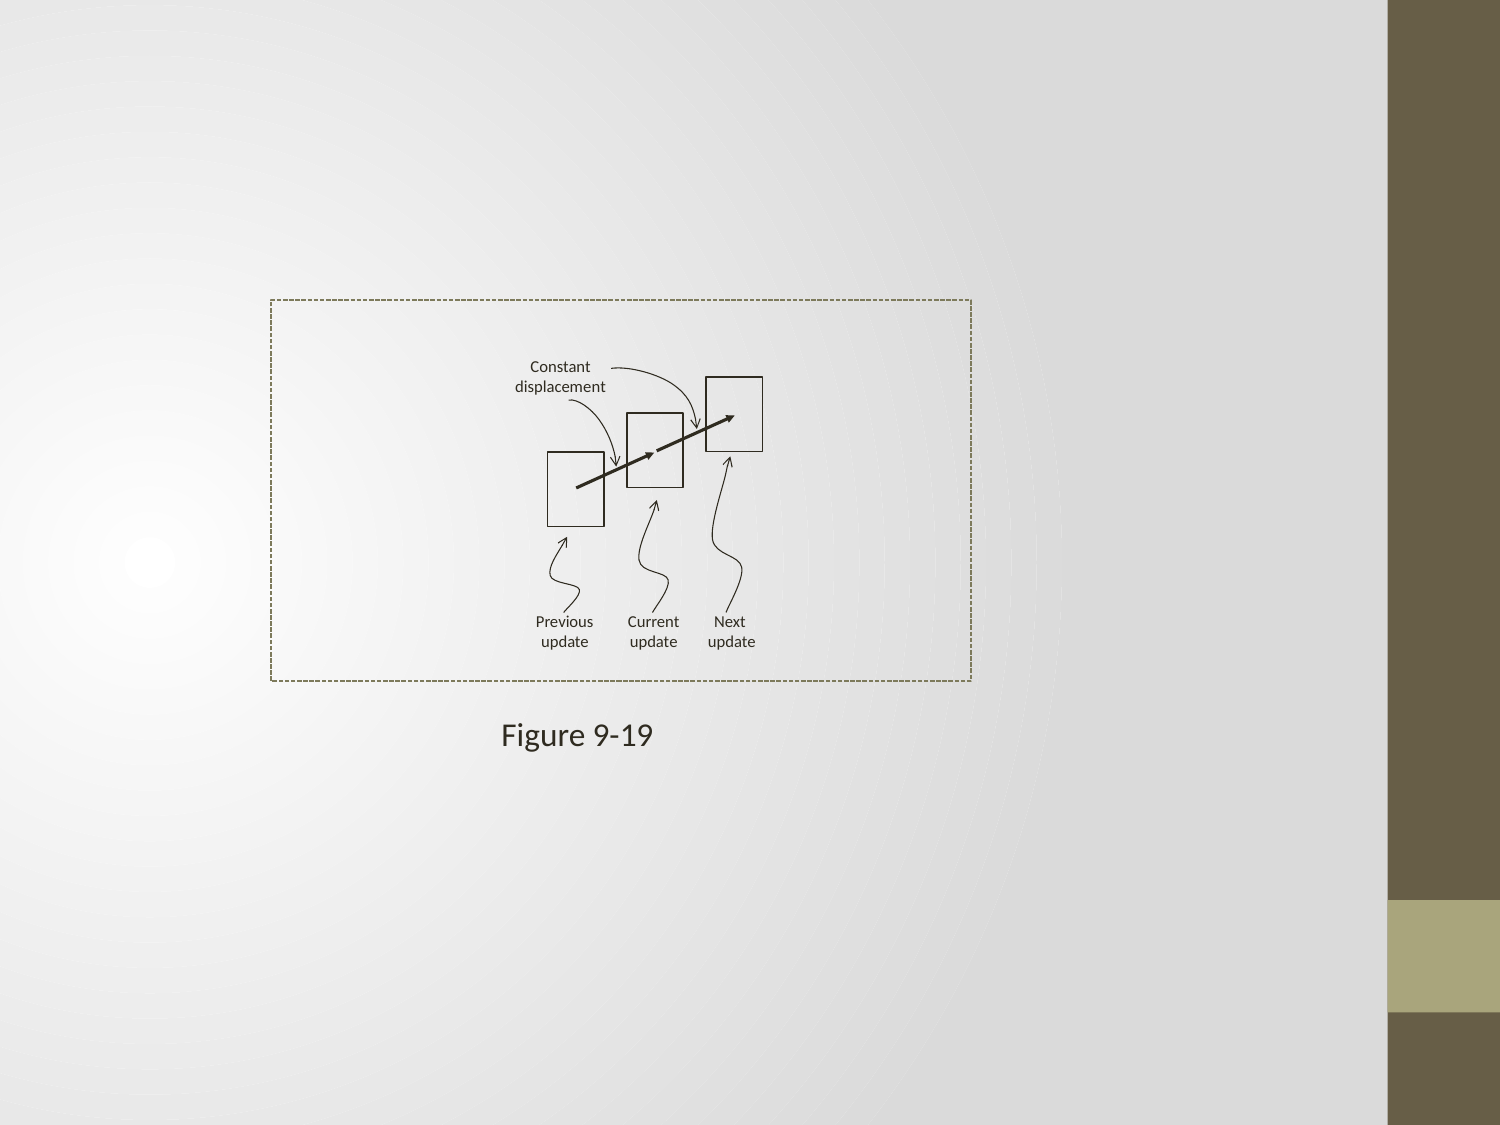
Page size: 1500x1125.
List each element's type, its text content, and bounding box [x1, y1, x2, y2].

text_box Constant displacement [511, 348, 611, 404]
text_box [269, 298, 973, 683]
text_box [547, 536, 582, 603]
text_box [546, 450, 606, 529]
text_box [704, 375, 764, 454]
text_box [625, 411, 656, 444]
text_box [636, 500, 671, 603]
text_box [568, 397, 614, 444]
text_box [710, 458, 744, 603]
text_box Current update [626, 603, 681, 659]
text_box [664, 458, 685, 490]
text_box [656, 414, 735, 453]
text_box [610, 365, 695, 407]
text_box Previous update [534, 603, 596, 659]
text_box Next update [705, 603, 759, 659]
text_box Figure 9-19 [501, 705, 850, 761]
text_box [575, 451, 655, 490]
